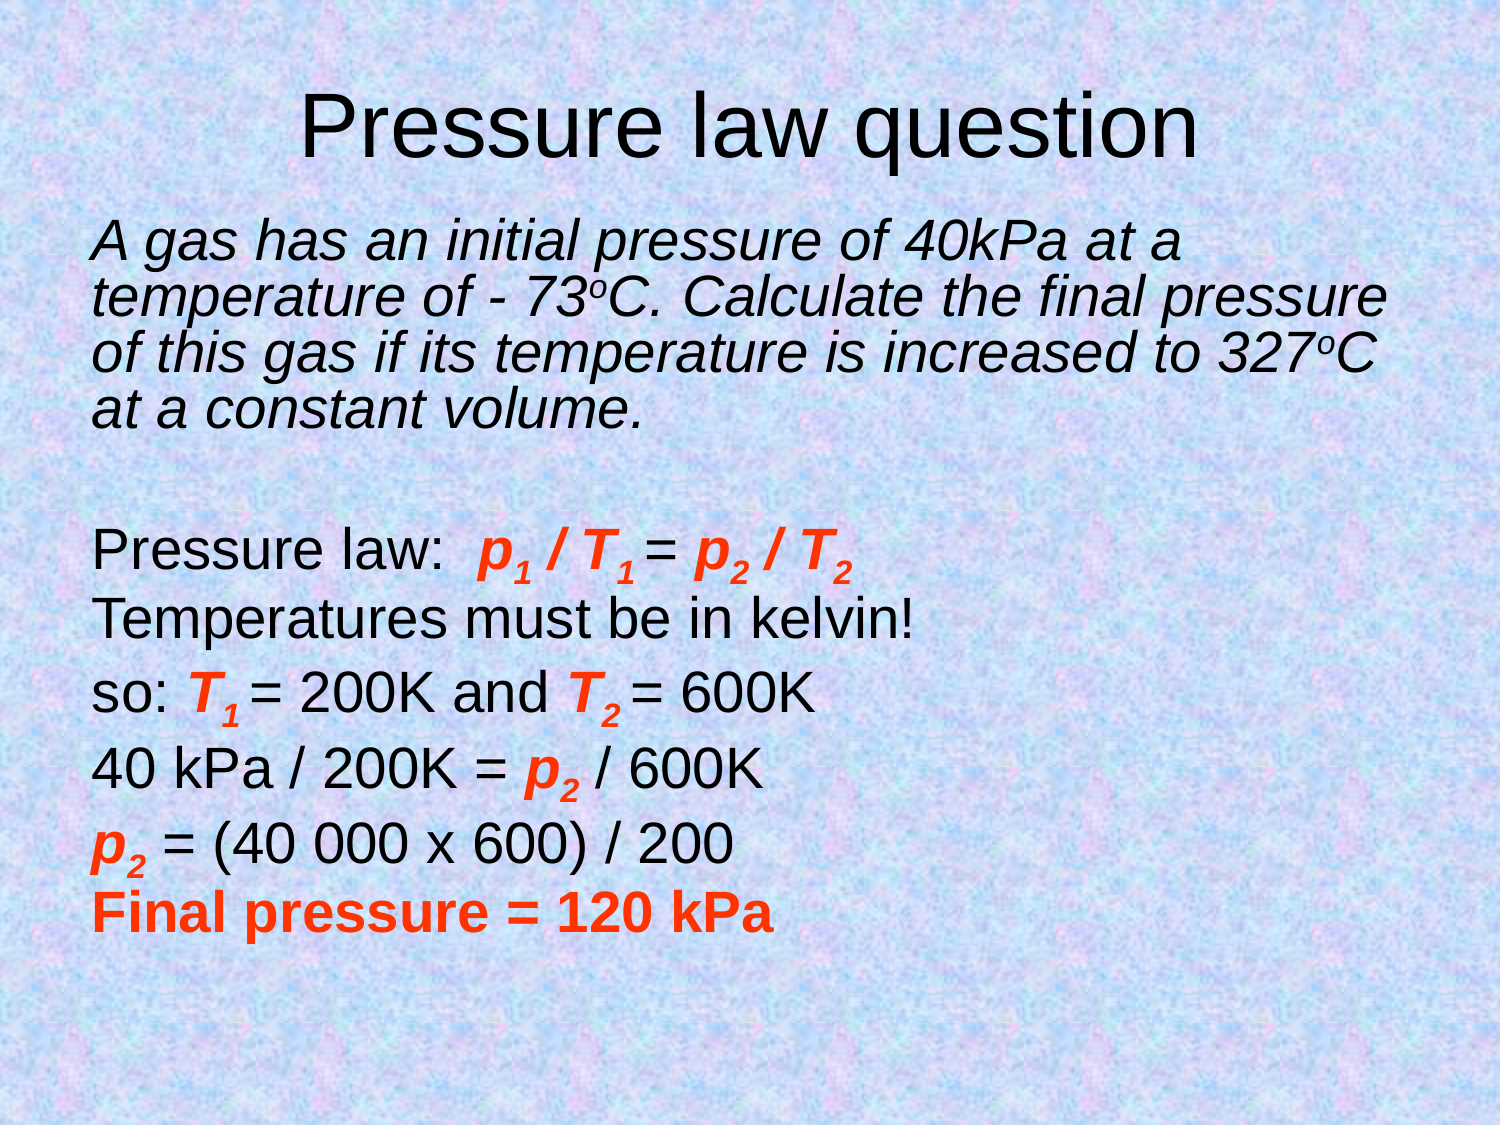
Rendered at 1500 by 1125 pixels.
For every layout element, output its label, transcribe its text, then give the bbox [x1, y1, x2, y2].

picture [0, 0, 1500, 1125]
list A gas has an initial pressure of 40kPa at a temperature of - 73oC. Calculate the final pressure of this gas if its temperature is increased to 327oC at a constant volume. Pressure law: p1 / T1 = p2 / T2 Temperatures must be in kelvin! so: T1 = 200K and T2 = 600K 40 kPa / 200K = p2 / 600K p2 = (40 000 x 600) / 200 Final pressure = 120 kPa [76, 208, 1427, 982]
title Pressure law question [75, 45, 1425, 197]
